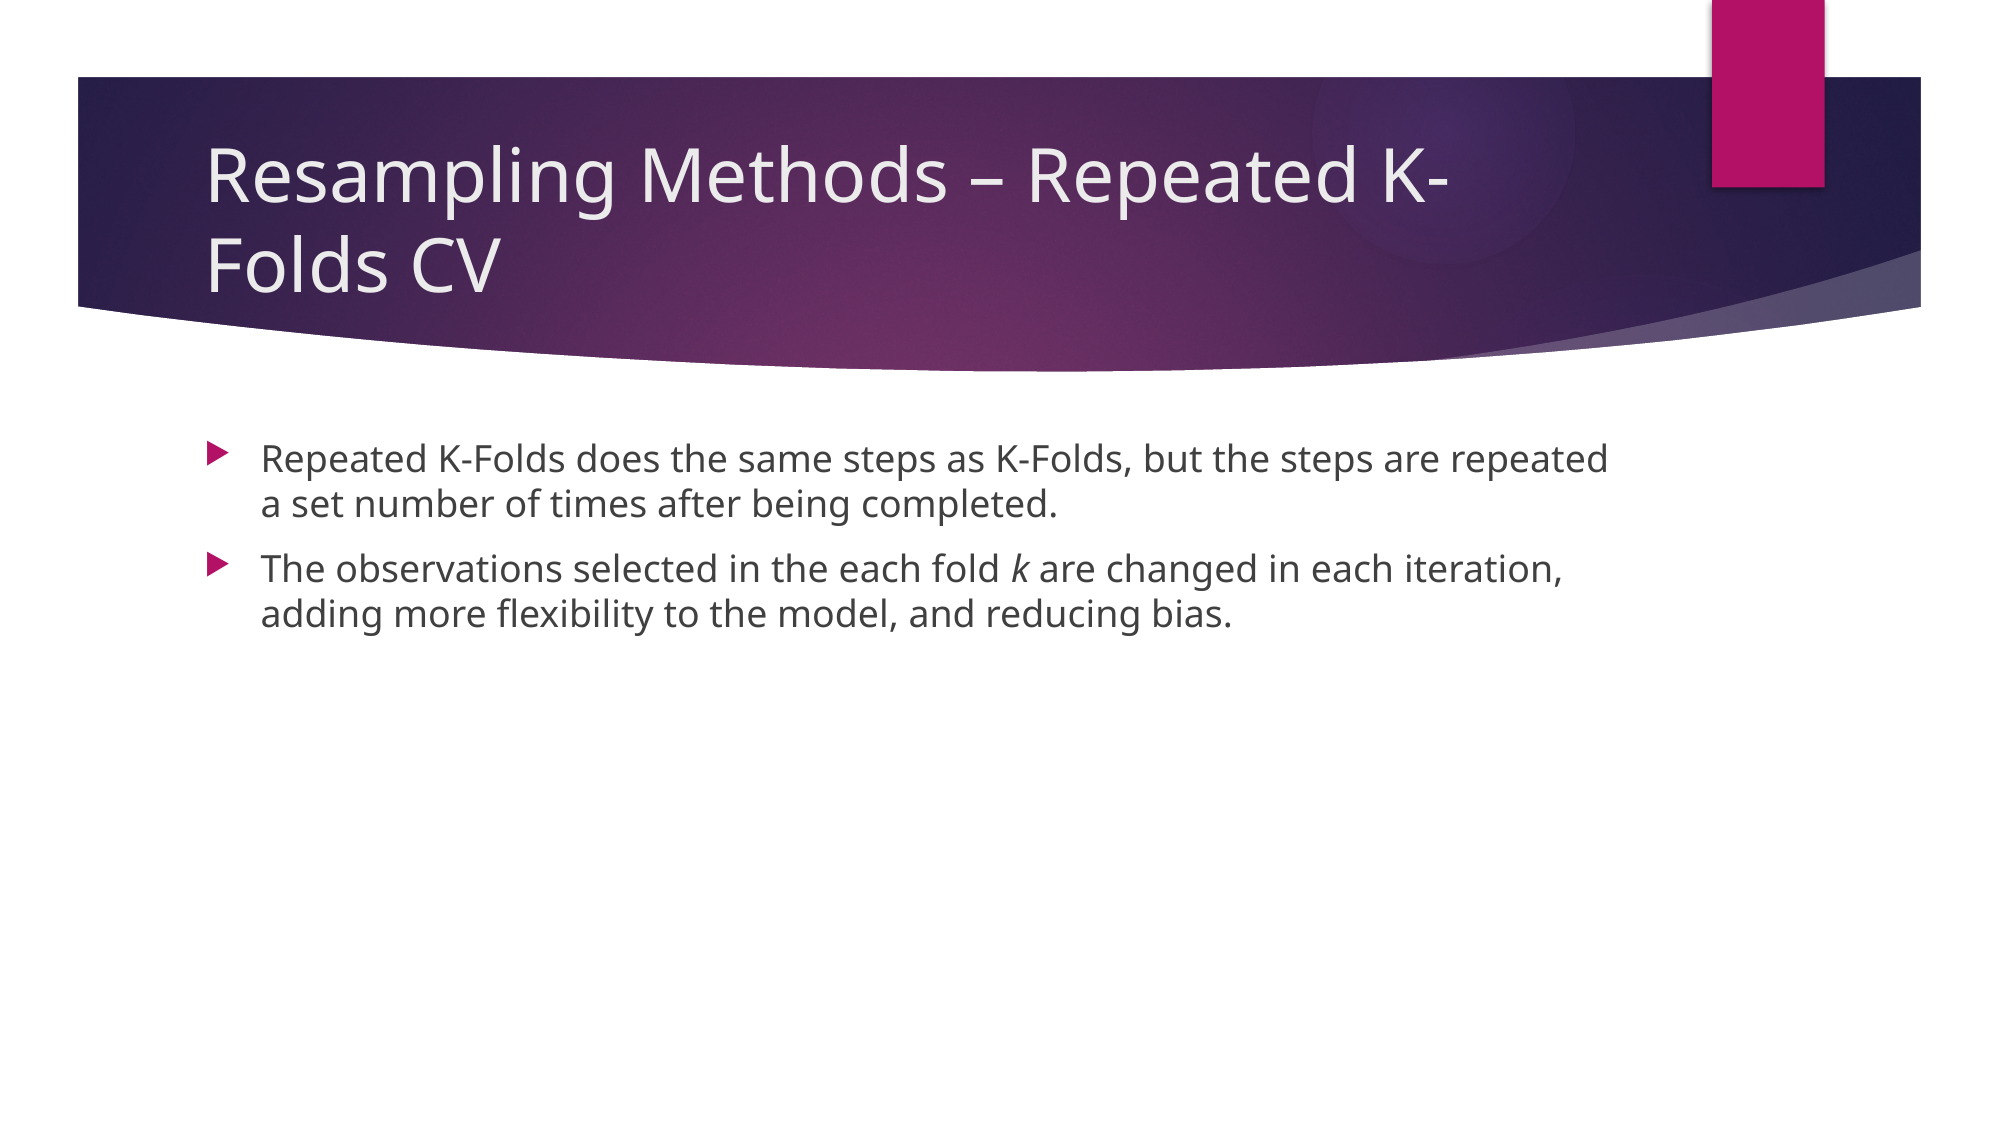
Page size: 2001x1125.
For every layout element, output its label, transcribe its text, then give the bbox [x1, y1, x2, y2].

list Repeated K-Folds does the same steps as K-Folds, but the steps are repeated a set number of times after being completed. The observations selected in the each fold k are changed in each iteration, adding more flexibility to the model, and reducing bias. [189, 427, 1638, 988]
title Resampling Methods – Repeated K-Folds CV [189, 159, 1627, 276]
